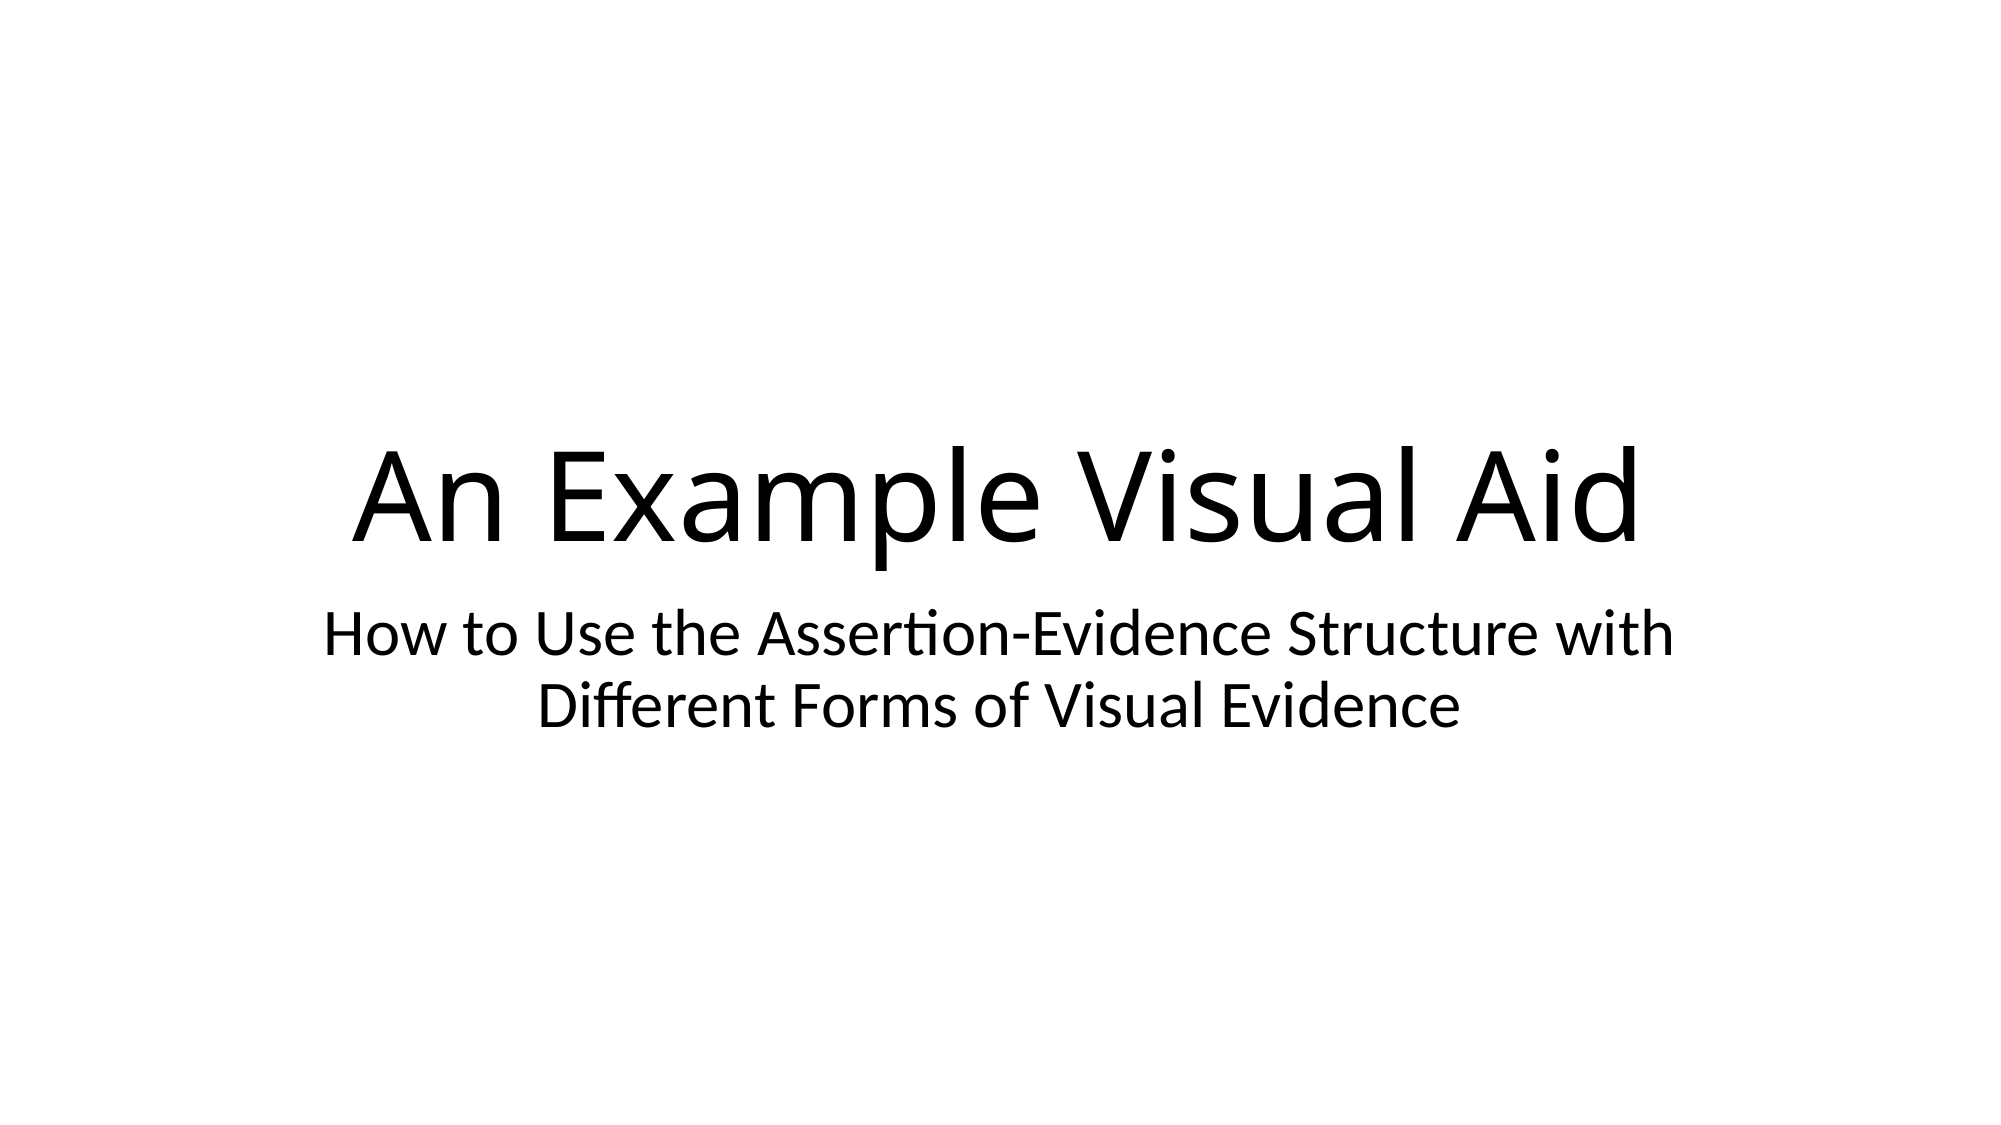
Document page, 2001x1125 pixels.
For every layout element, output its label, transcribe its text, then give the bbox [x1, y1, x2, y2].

text_box An Example Visual Aid [249, 184, 1750, 576]
text_box How to Use the Assertion-Evidence Structure with Different Forms of Visual Evidence [249, 590, 1750, 863]
